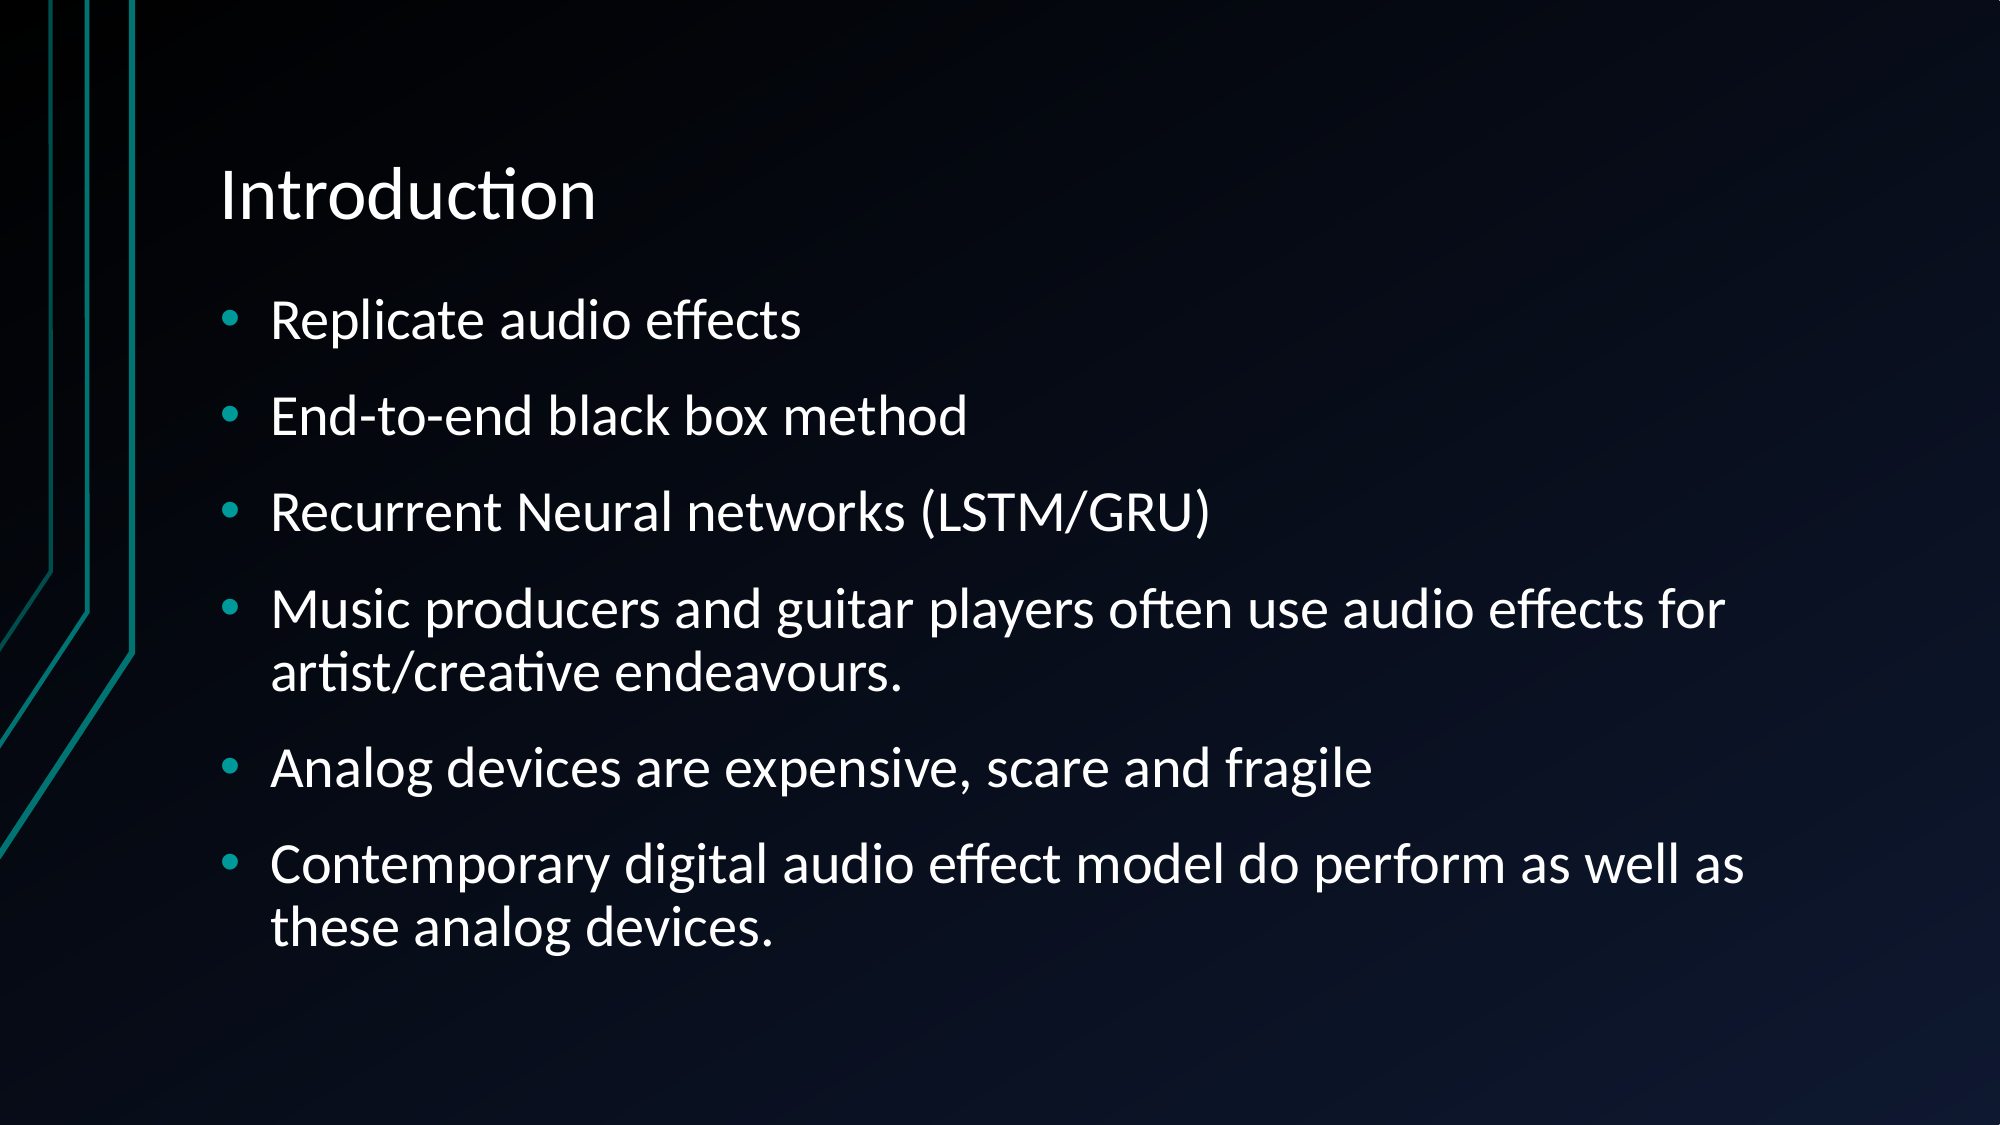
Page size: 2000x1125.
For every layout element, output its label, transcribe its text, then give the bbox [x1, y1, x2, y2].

title Introduction [199, 45, 1900, 246]
list Replicate audio effects End-to-end black box method Recurrent Neural networks (LSTM/GRU) Music producers and guitar players often use audio effects for artist/creative endeavours. Analog devices are expensive, scare and fragile Contemporary digital audio effect model do perform as well as these analog devices. [199, 279, 1900, 1012]
